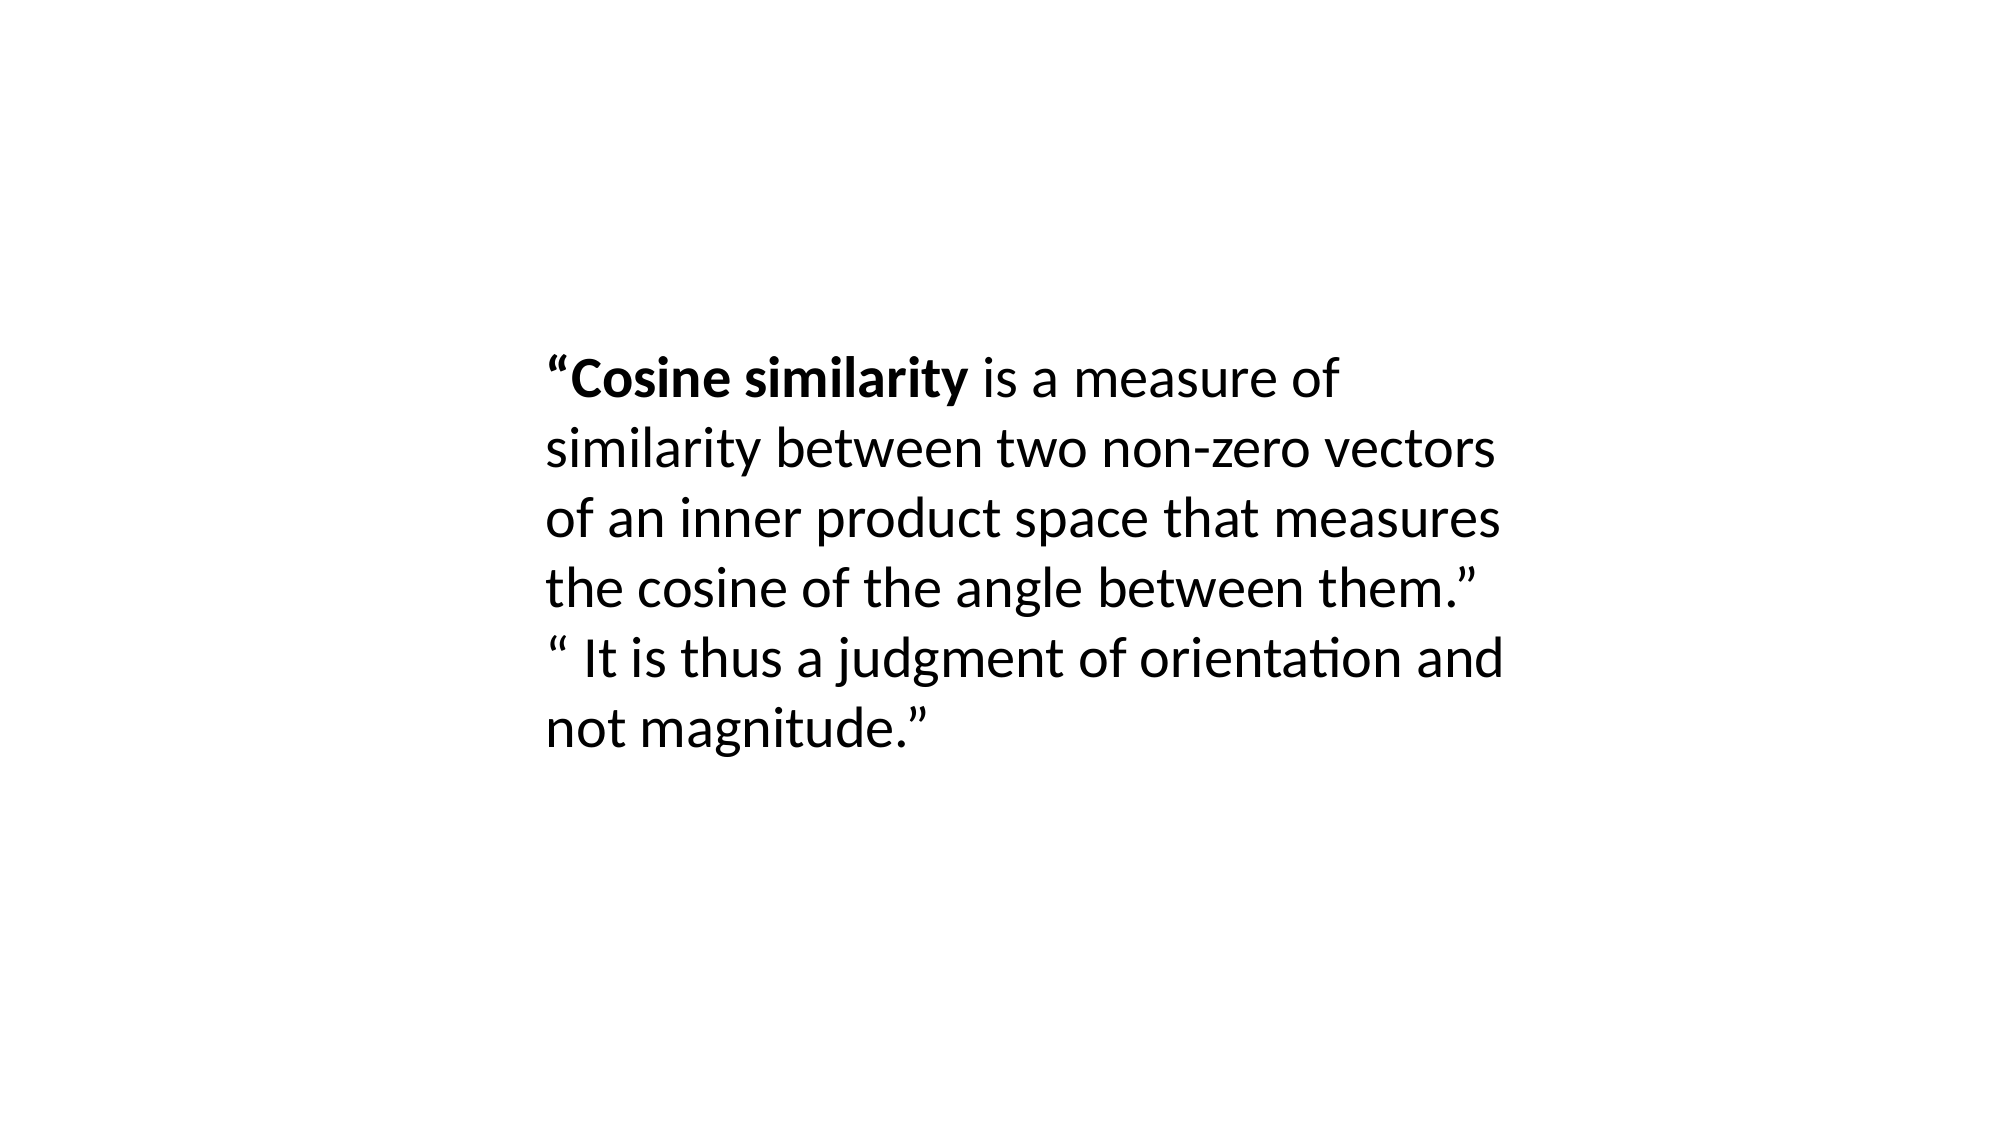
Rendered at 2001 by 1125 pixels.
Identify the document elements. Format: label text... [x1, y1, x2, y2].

text_box “Cosine similarity is a measure of similarity between two non-zero vectors of an inner product space that measures the cosine of the angle between them.” “ It is thus a judgment of orientation and not magnitude.” [531, 332, 1530, 767]
